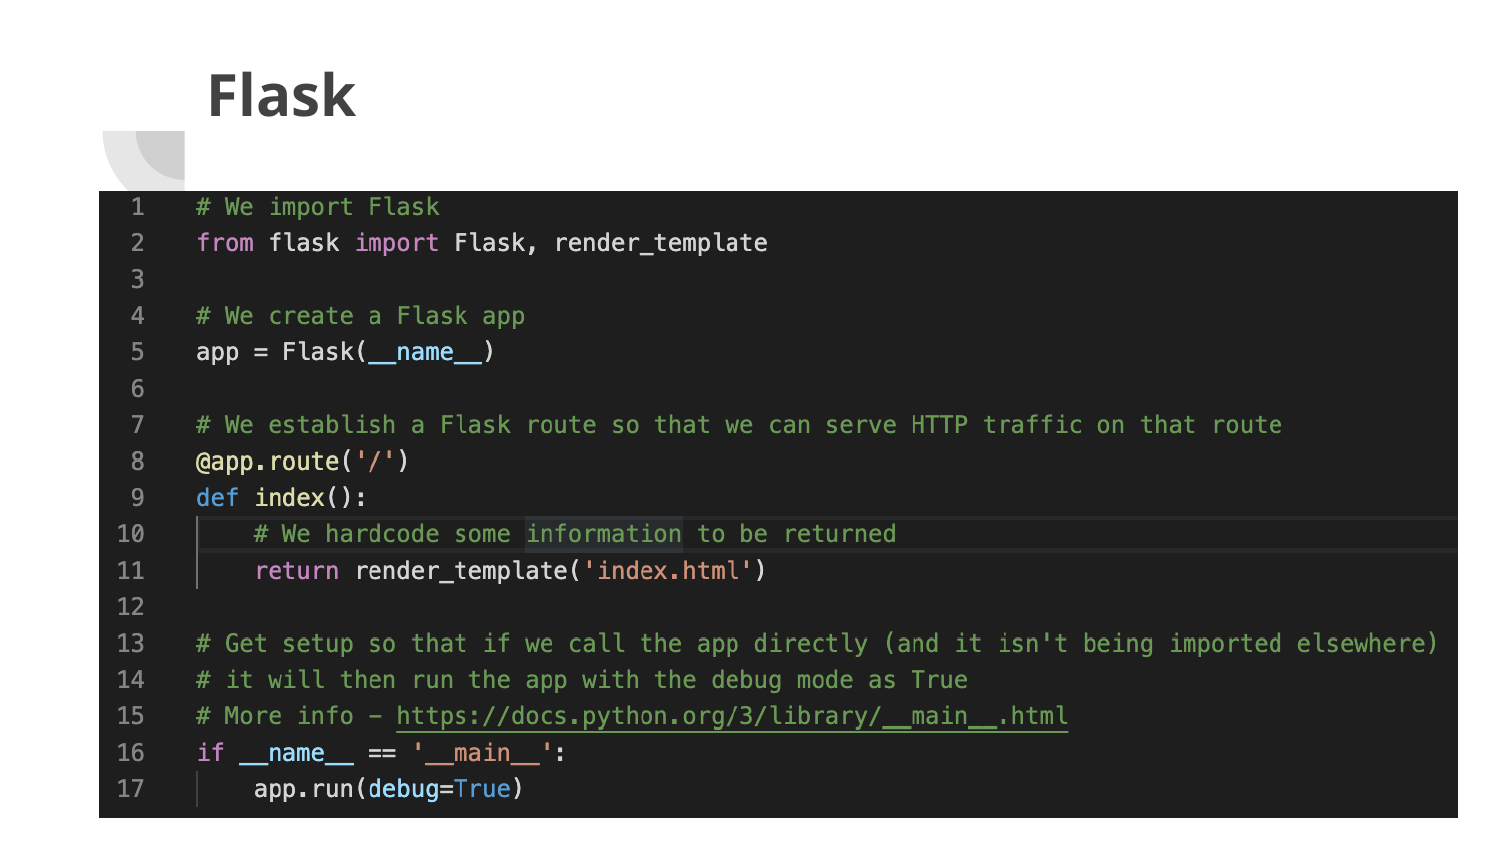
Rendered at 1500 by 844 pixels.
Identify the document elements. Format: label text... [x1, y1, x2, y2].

picture [98, 191, 1458, 818]
title Flask [191, 43, 1345, 147]
